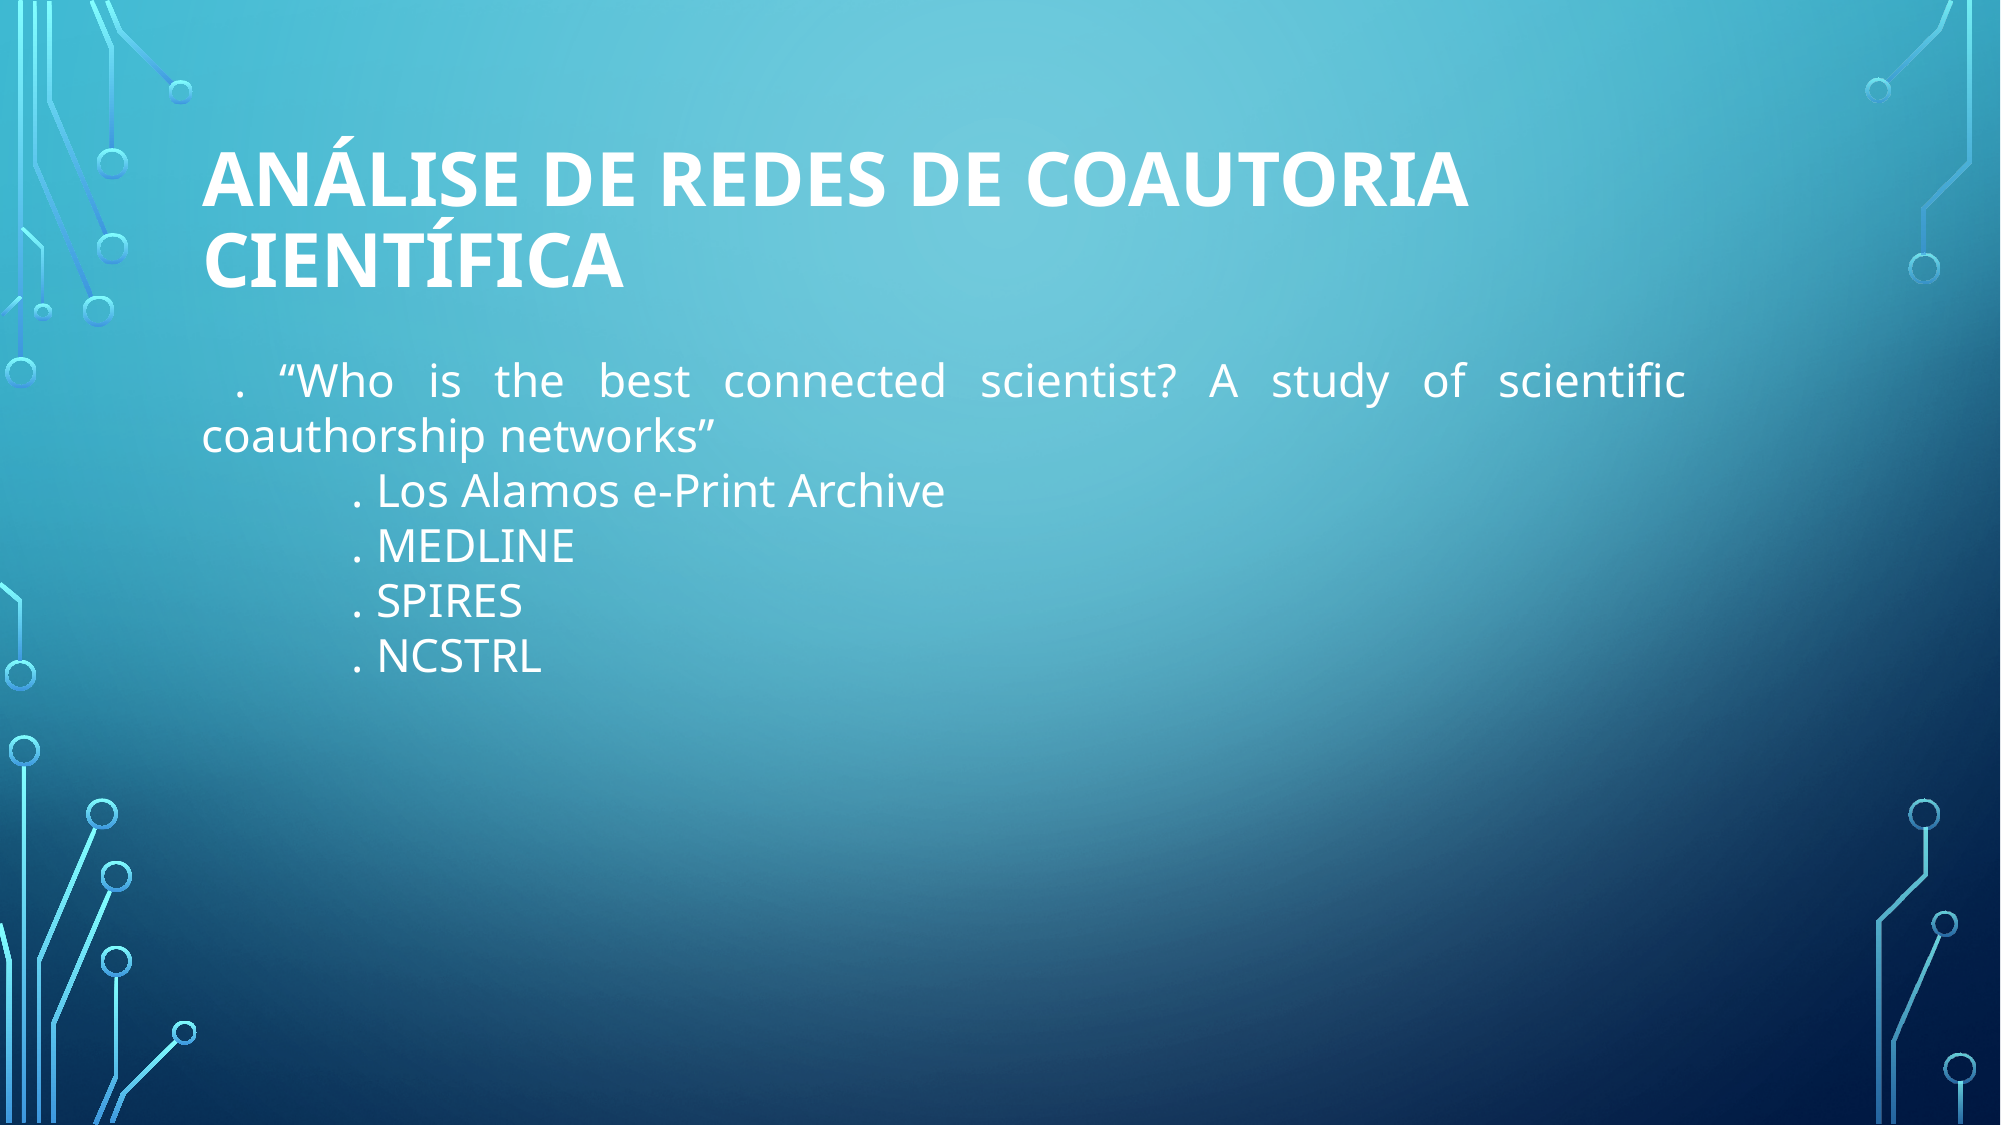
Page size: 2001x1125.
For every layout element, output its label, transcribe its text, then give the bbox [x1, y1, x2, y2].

text_box . “Who is the best connected scientist? A study of scientific coauthorship networks” . Los Alamos e-Print Archive . MEDLINE . SPIRES . NCSTRL [187, 343, 1703, 689]
title Análise de redes de coautoria científica [187, 101, 1813, 344]
